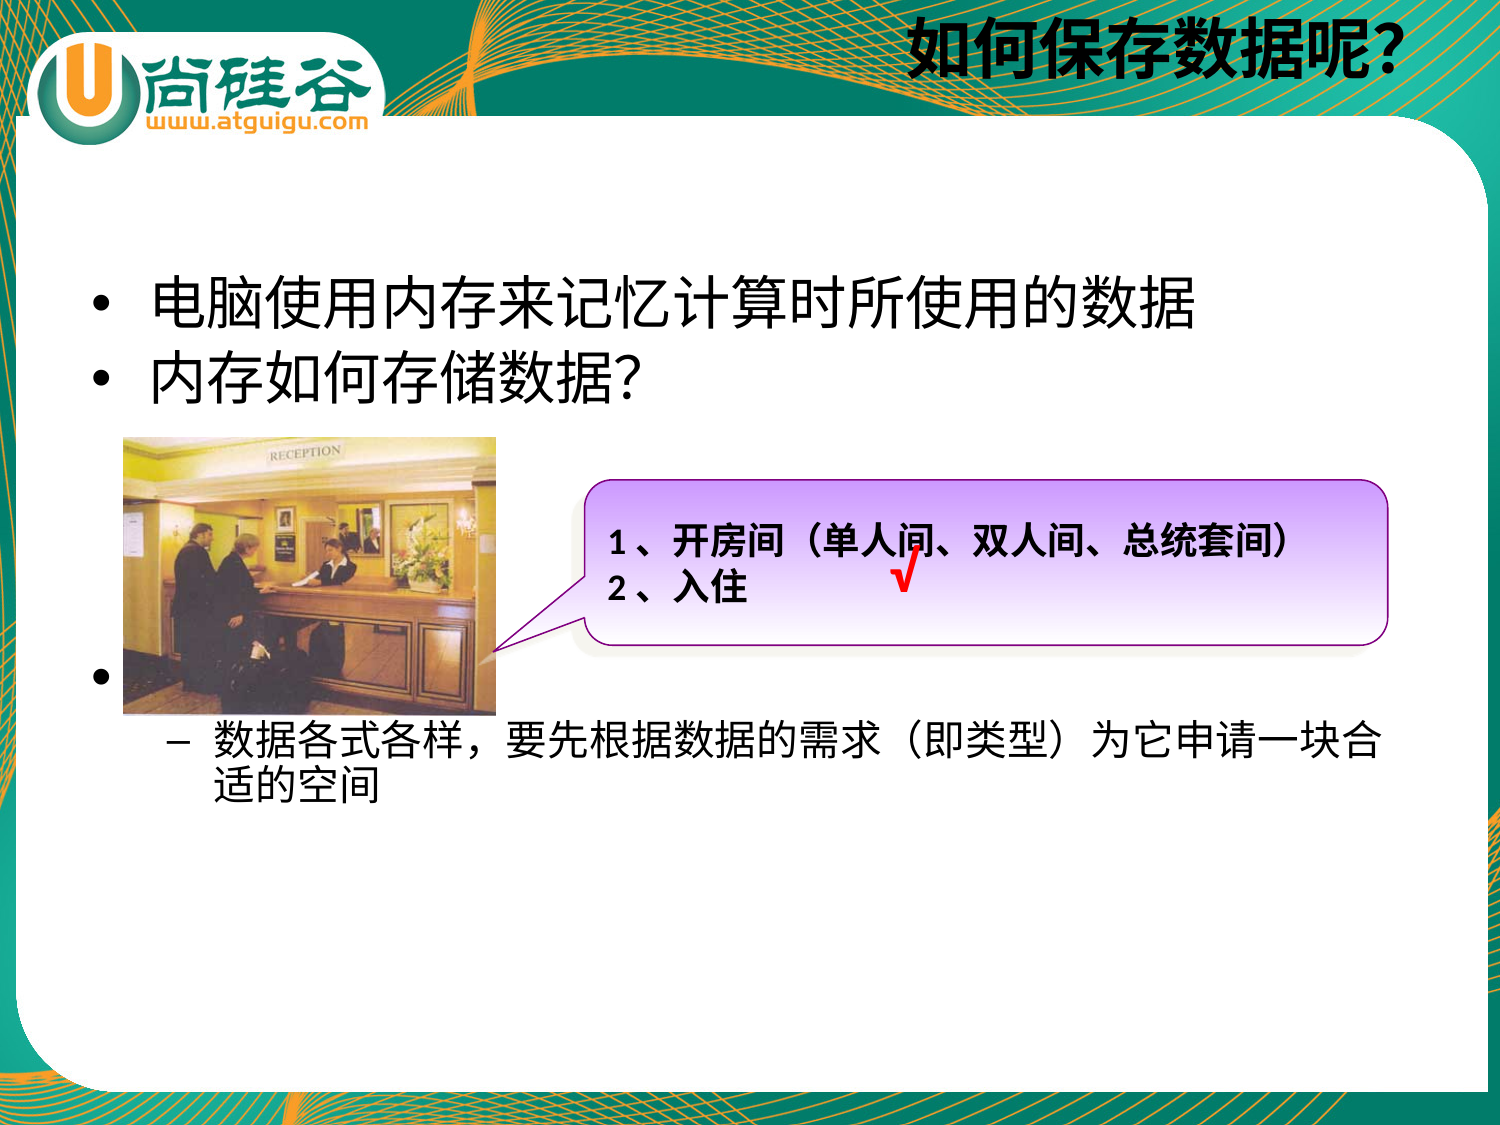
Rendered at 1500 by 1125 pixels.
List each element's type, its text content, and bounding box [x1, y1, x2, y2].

text_box 1、开房间（单人间、双人间、总统套间） 2、入住 [500, 479, 1388, 650]
list 电脑使用内存来记忆计算时所使用的数据 内存如何存储数据？ 内存像旅馆 数据各式各样，要先根据数据的需求（即类型）为它申请一块合适的空间 [76, 267, 1427, 1010]
text_box √ [832, 527, 975, 612]
picture [0, 0, 1500, 1125]
text_box 如何保存数据呢？ [890, 0, 1442, 95]
